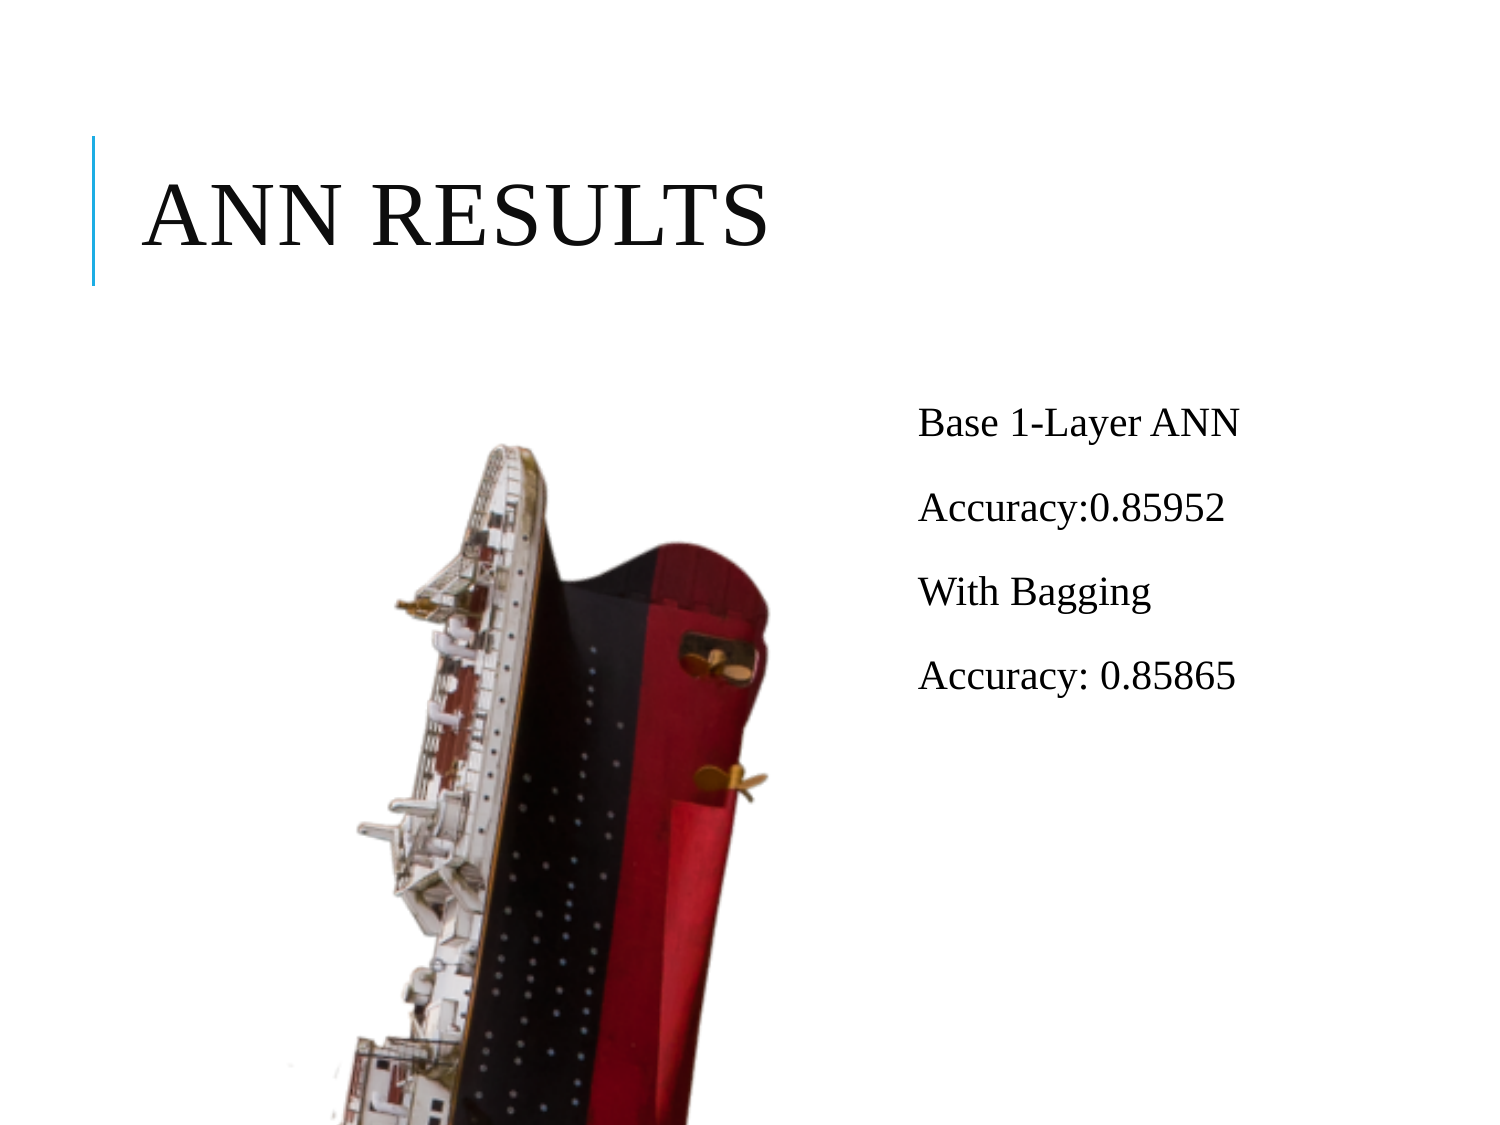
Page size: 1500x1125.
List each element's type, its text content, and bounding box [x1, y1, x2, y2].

picture [0, 157, 1346, 1125]
title ANN RESULTS [126, 96, 1322, 342]
text_box Base 1-Layer ANN Accuracy:0.85952 With Bagging Accuracy: 0.85865 [895, 382, 1471, 965]
